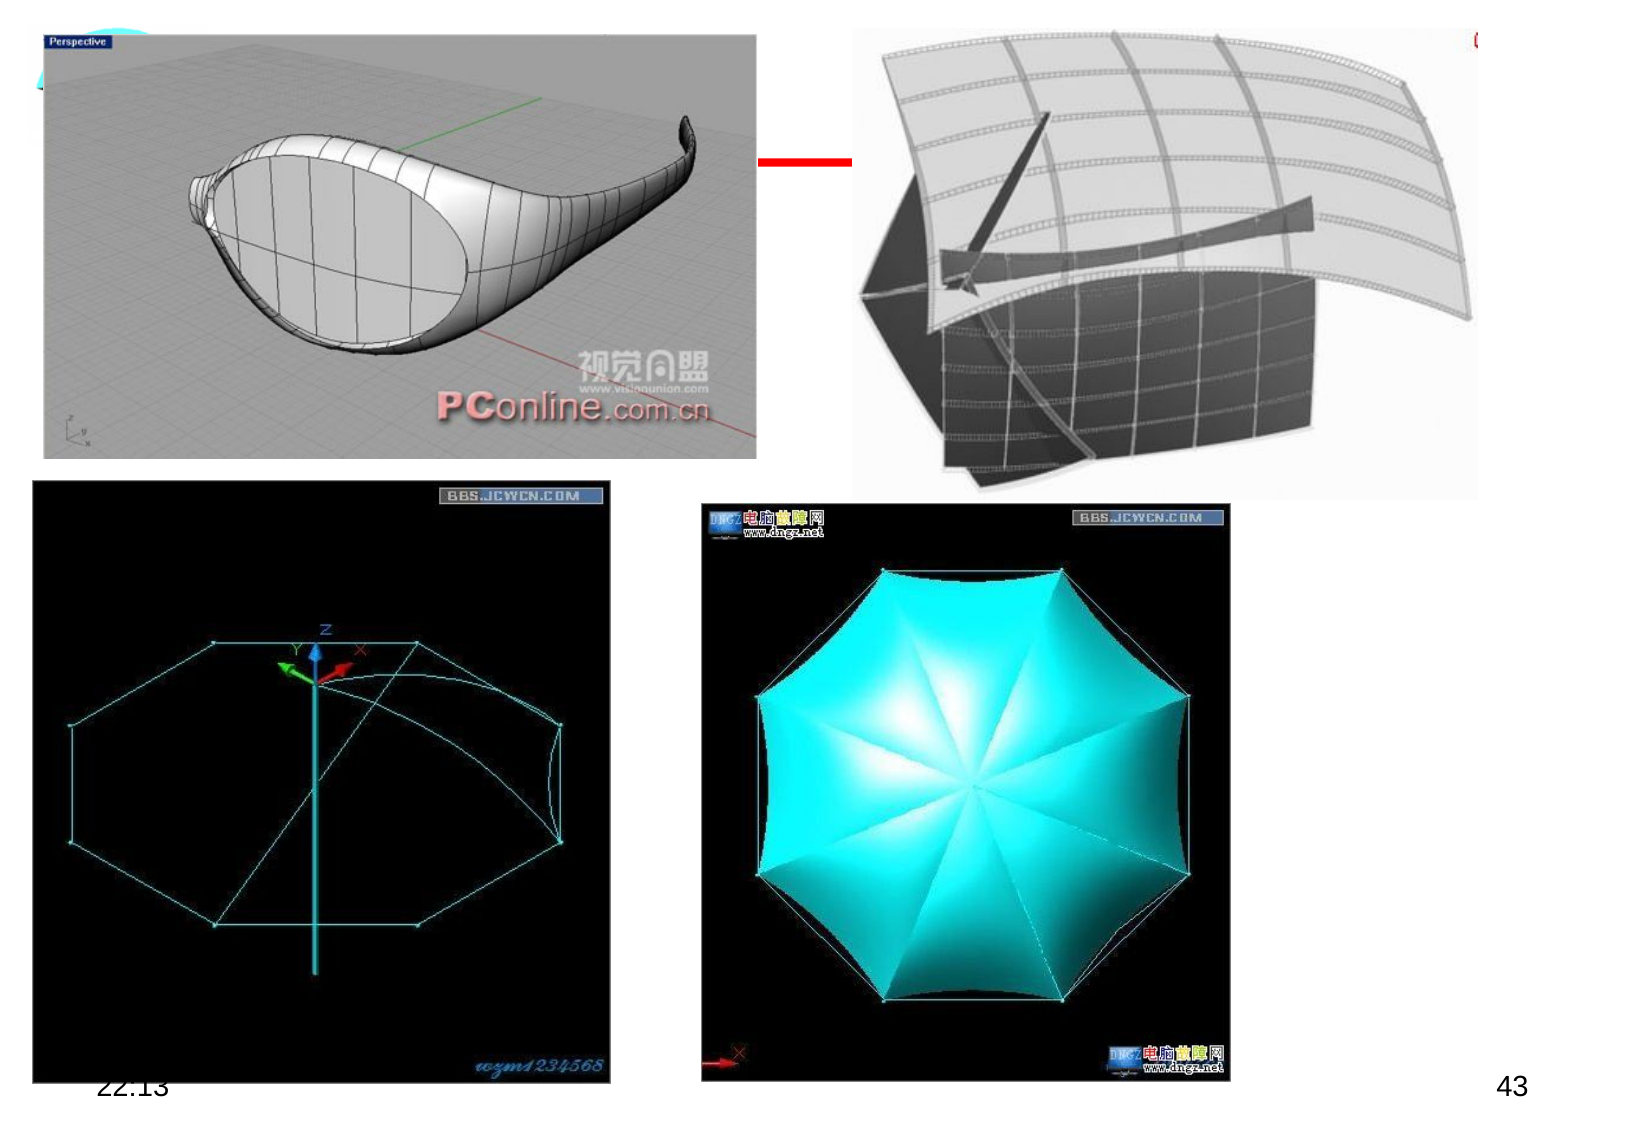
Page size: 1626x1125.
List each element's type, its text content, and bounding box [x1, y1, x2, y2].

picture [701, 503, 1231, 1083]
slide_number 43 [1164, 1059, 1544, 1113]
picture [32, 479, 611, 1084]
picture [27, 24, 758, 460]
picture [851, 27, 1478, 501]
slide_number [80, 1092, 461, 1113]
